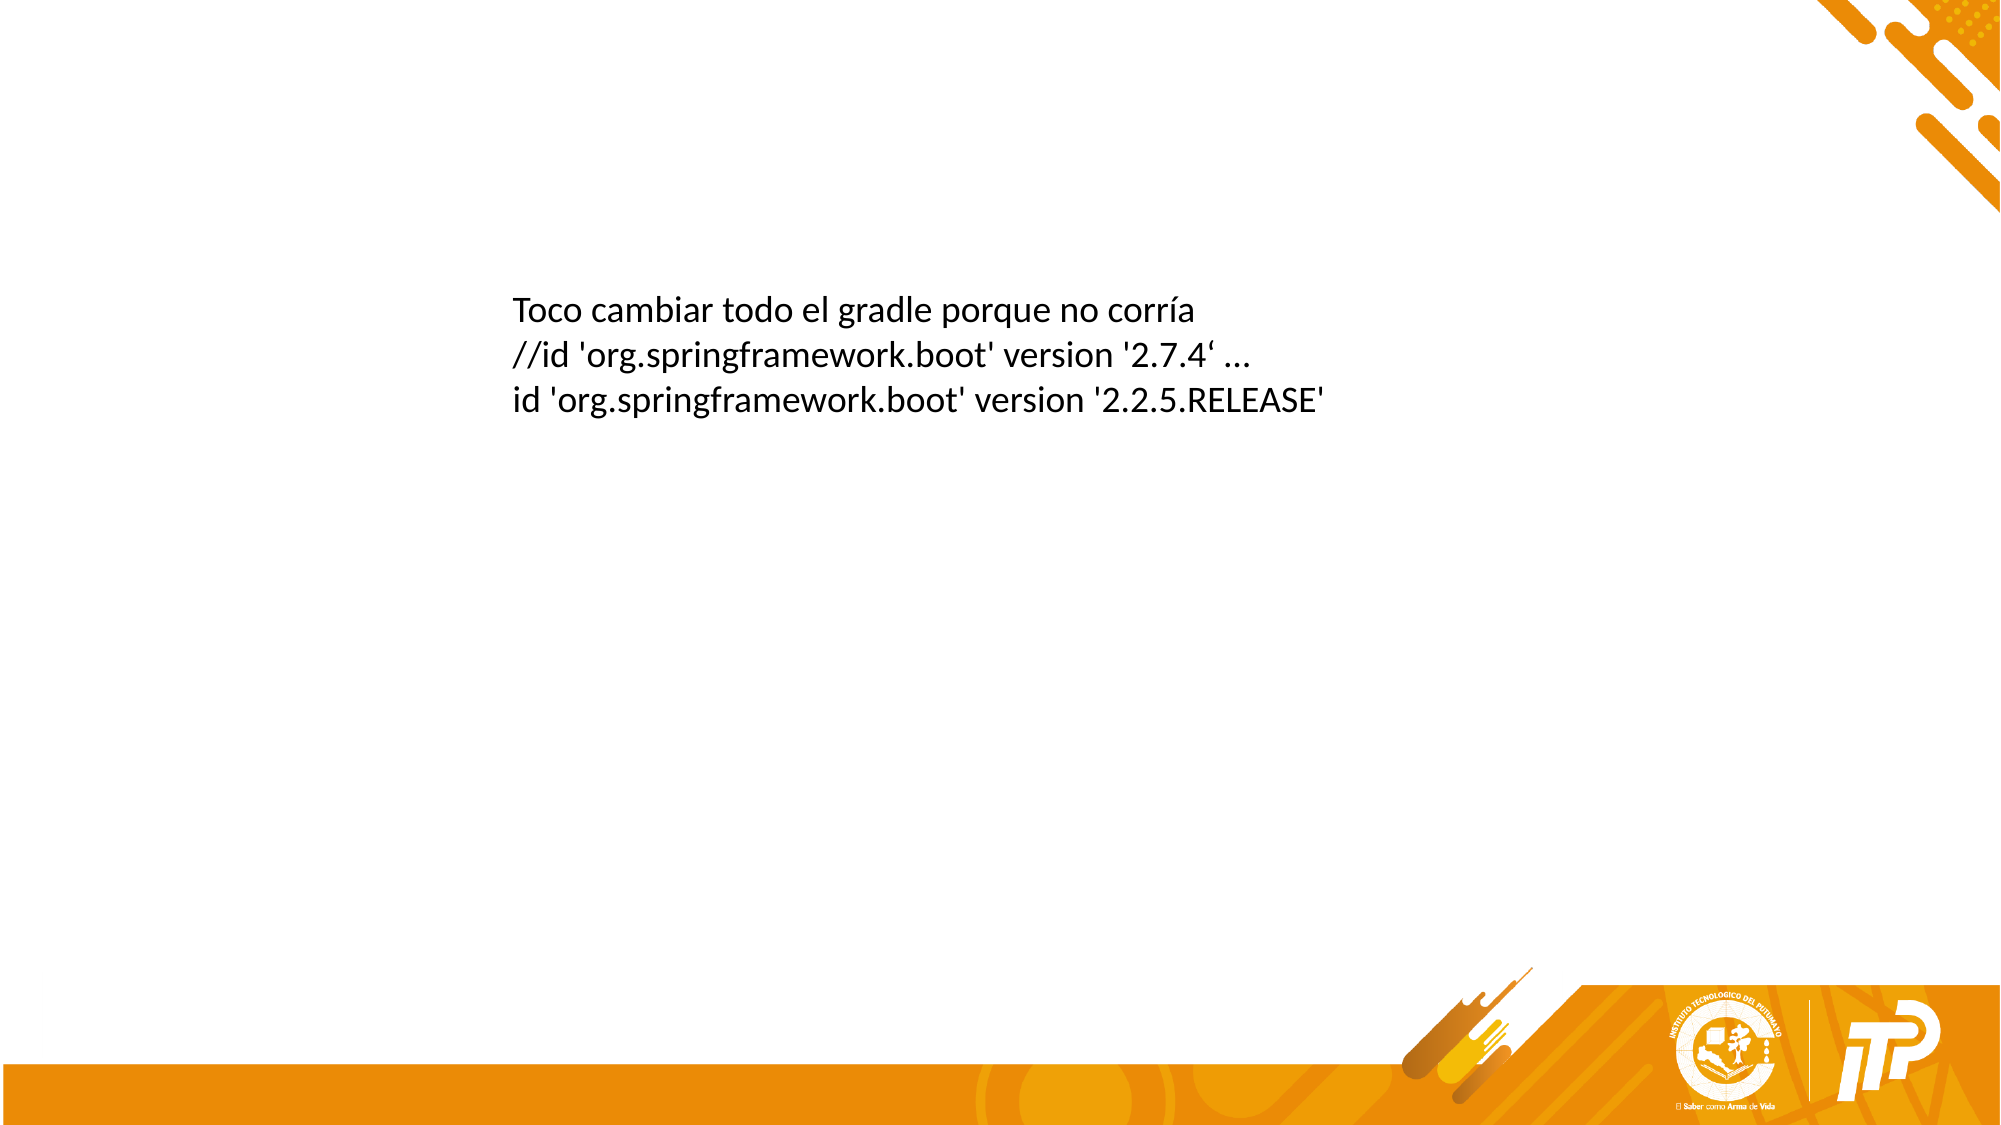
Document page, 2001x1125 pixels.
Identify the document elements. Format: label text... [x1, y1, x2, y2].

text_box Toco cambiar todo el gradle porque no corría //id 'org.springframework.boot' version '2.7.4‘ … id 'org.springframework.boot' version '2.2.5.RELEASE' [497, 278, 1341, 428]
picture [3, 0, 2000, 1125]
